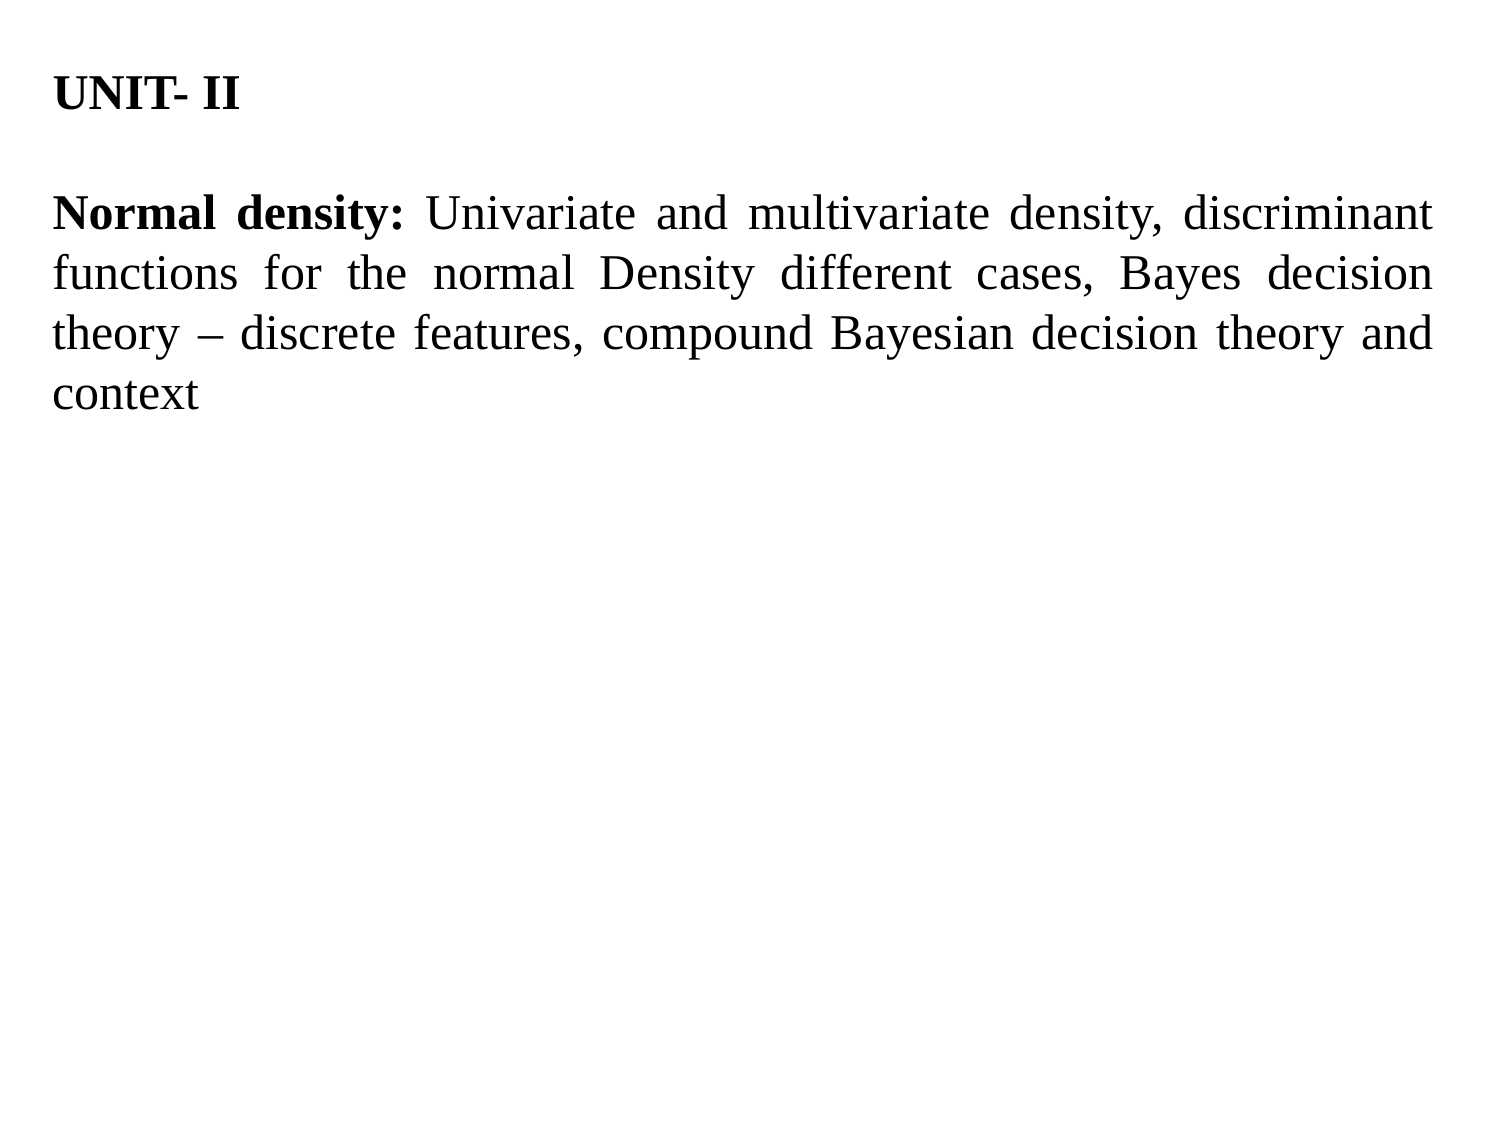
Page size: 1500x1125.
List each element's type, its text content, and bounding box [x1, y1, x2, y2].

text_box UNIT- II Normal density: Univariate and multivariate density, discriminant functions for the normal Density different cases, Bayes decision theory – discrete features, compound Bayesian decision theory and context [37, 51, 1450, 427]
